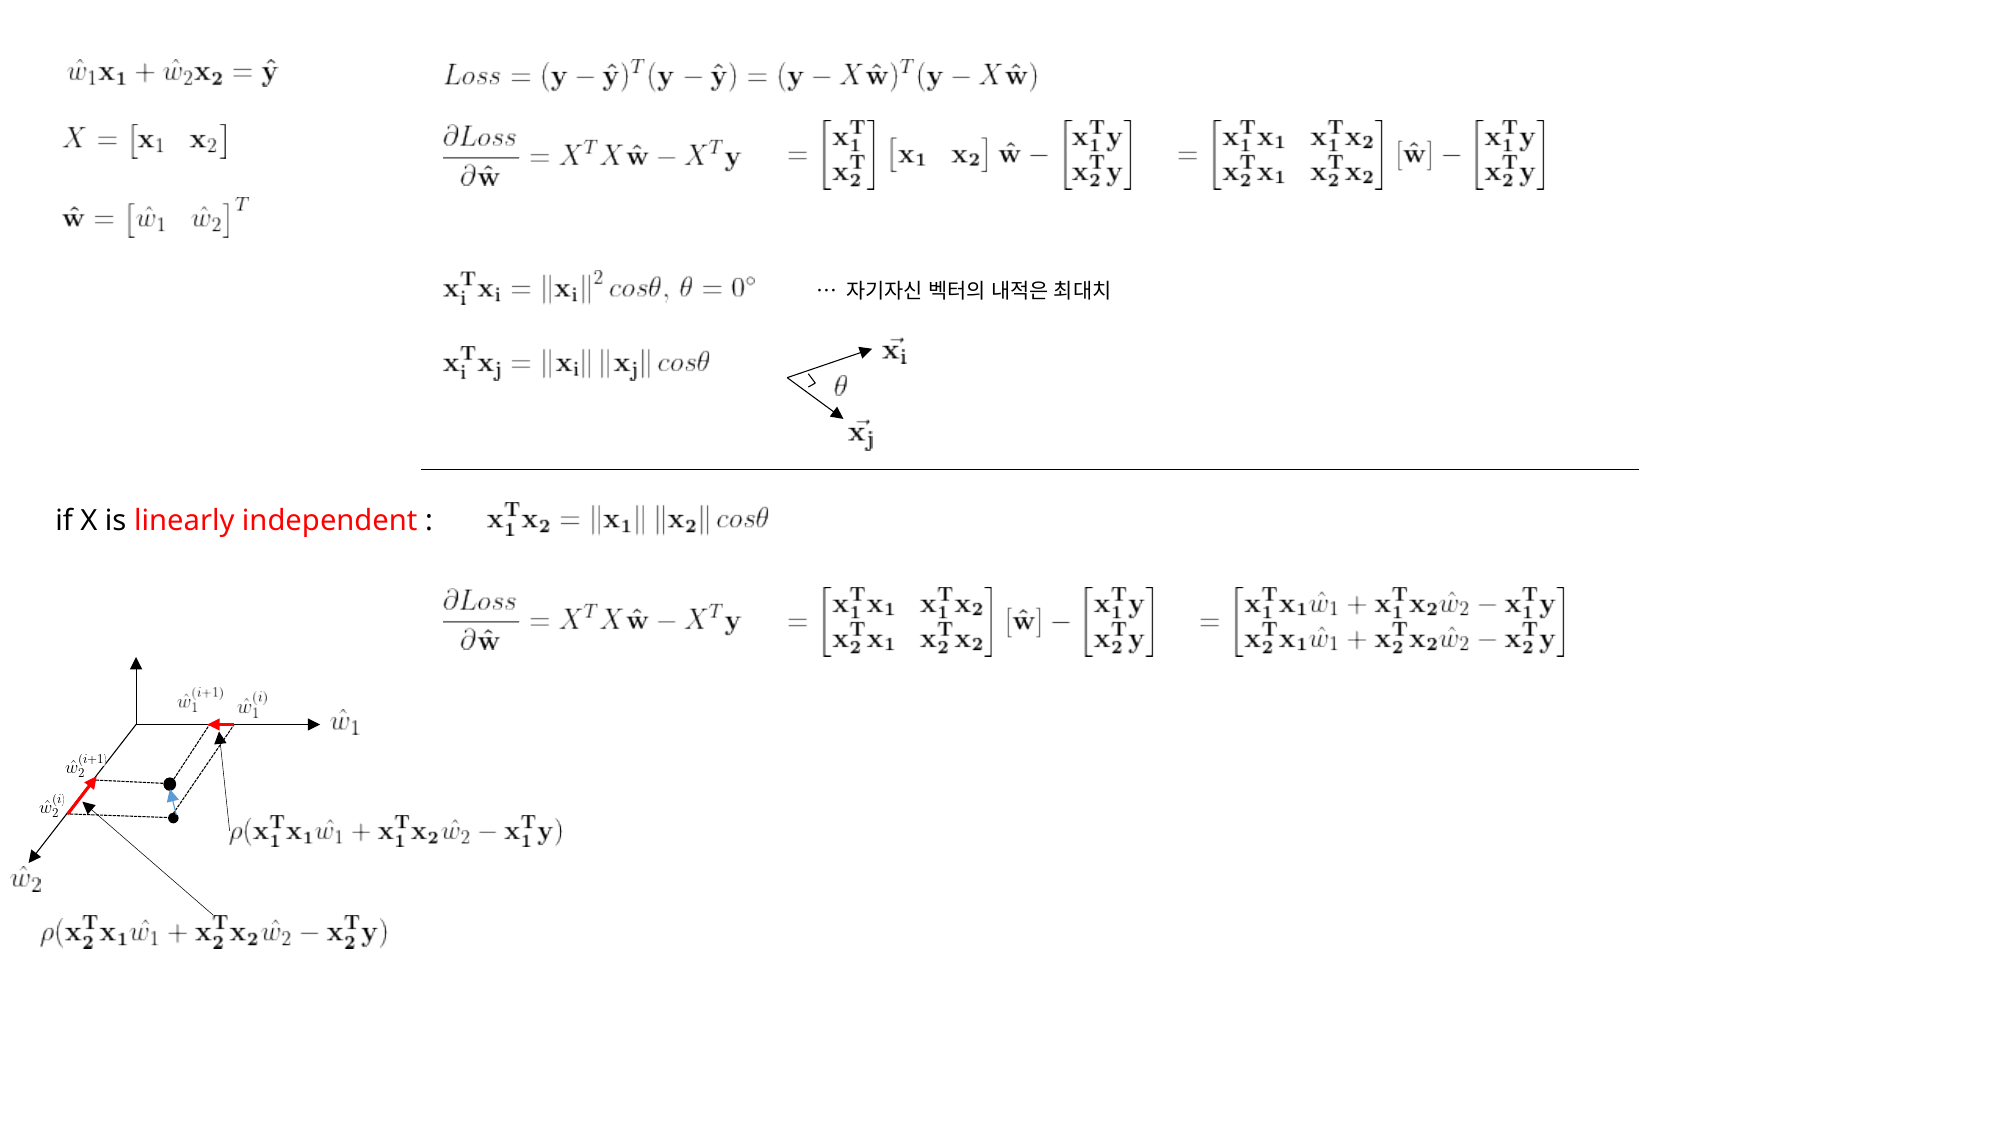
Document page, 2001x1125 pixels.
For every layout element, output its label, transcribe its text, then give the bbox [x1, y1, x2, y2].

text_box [97, 779, 169, 784]
picture [40, 915, 388, 949]
picture [62, 197, 251, 238]
picture [443, 59, 1038, 93]
picture [1177, 120, 1546, 190]
picture [443, 124, 742, 186]
picture [443, 588, 742, 650]
picture [787, 120, 1133, 190]
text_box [28, 724, 137, 864]
picture [10, 866, 41, 892]
picture [330, 709, 360, 735]
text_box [67, 776, 97, 815]
picture [443, 346, 711, 381]
text_box if X is linearly independent : [40, 493, 474, 544]
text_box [787, 336, 907, 451]
picture [65, 753, 106, 777]
picture [62, 124, 226, 159]
picture [1199, 587, 1566, 657]
picture [38, 793, 64, 817]
text_box … 자기자신 벡터의 내적은 최대치 [801, 270, 1178, 311]
picture [787, 587, 1155, 657]
picture [487, 502, 770, 536]
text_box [65, 813, 82, 818]
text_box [170, 725, 235, 818]
picture [67, 59, 279, 87]
picture [229, 815, 563, 847]
picture [177, 686, 223, 712]
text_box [82, 801, 215, 915]
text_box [169, 789, 177, 801]
picture [237, 690, 267, 718]
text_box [218, 731, 230, 831]
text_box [169, 724, 210, 787]
text_box [163, 784, 170, 791]
picture [443, 270, 755, 305]
